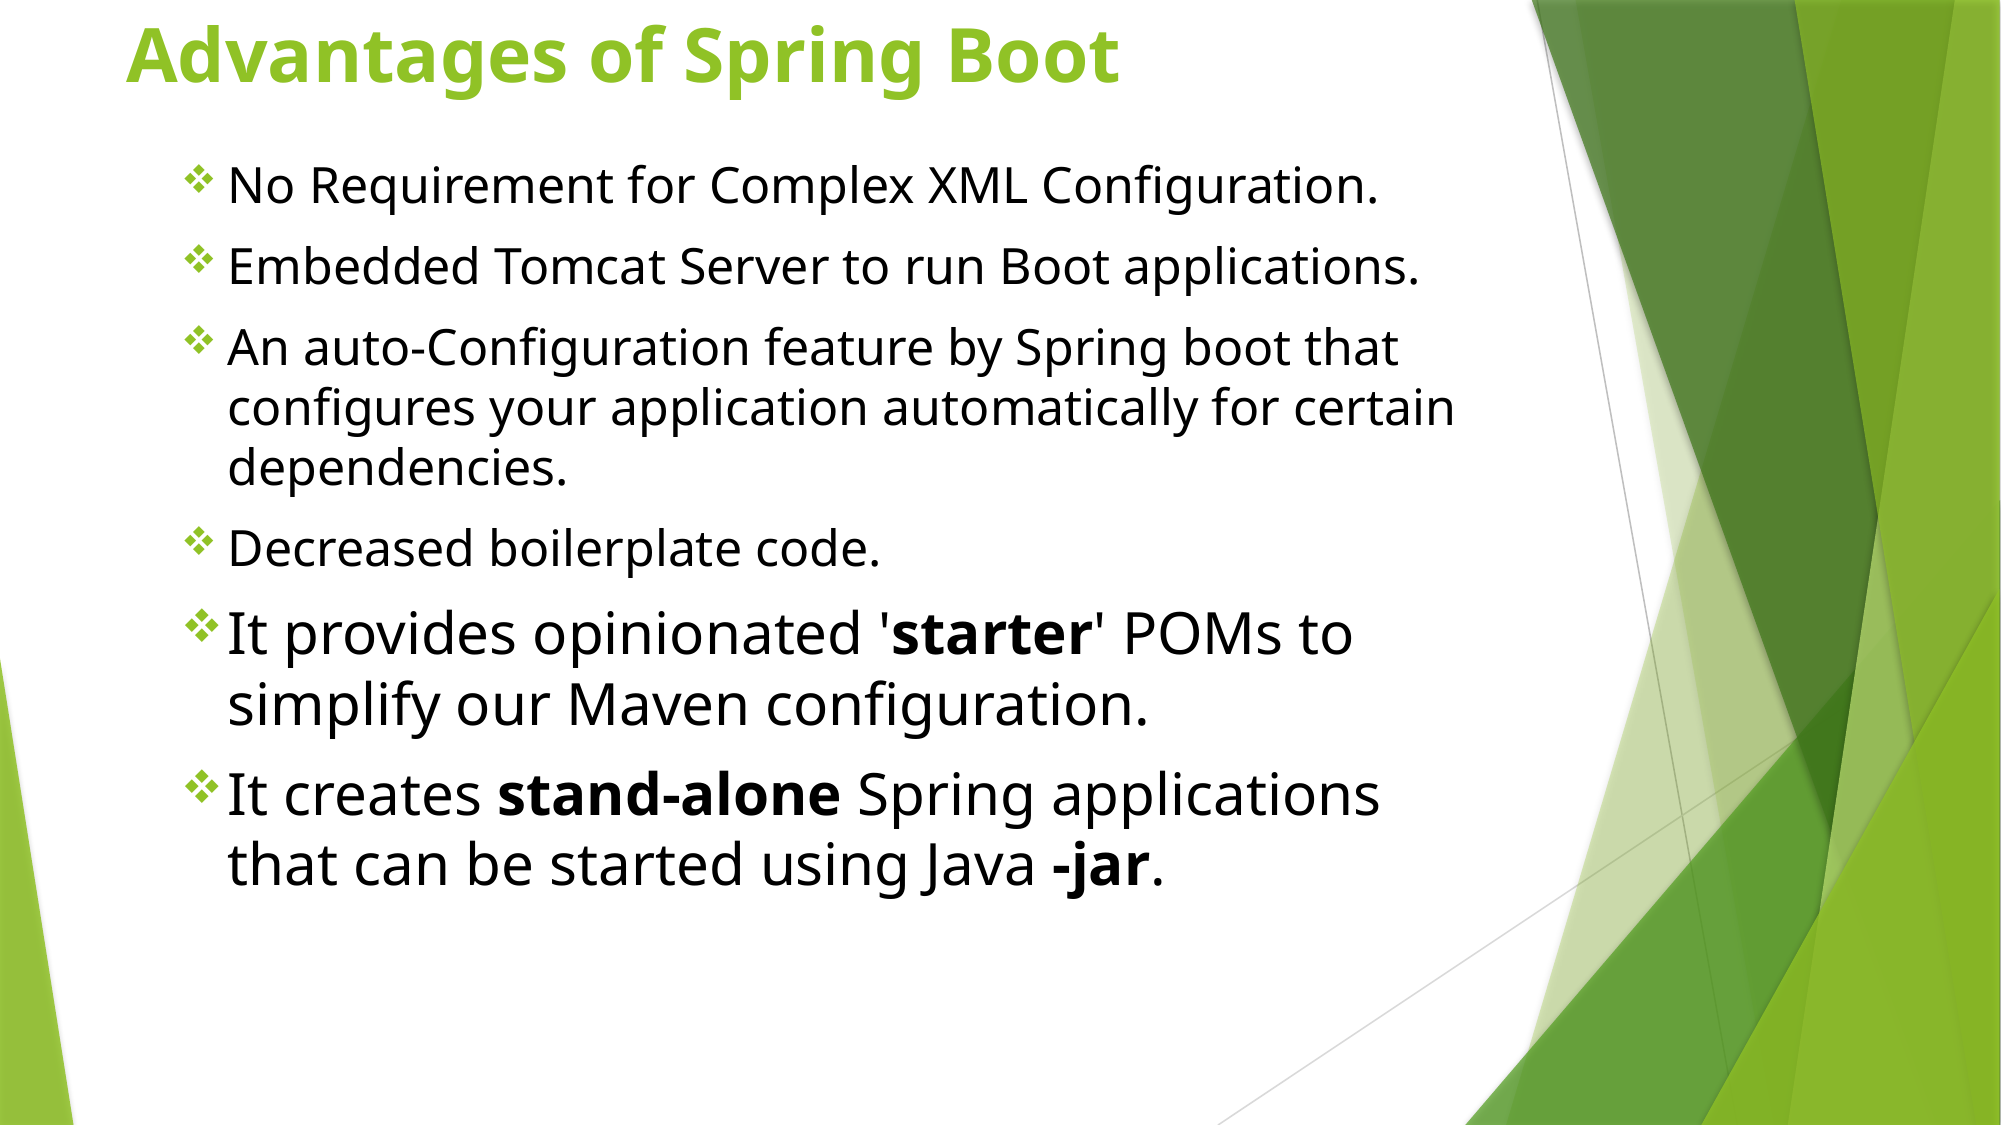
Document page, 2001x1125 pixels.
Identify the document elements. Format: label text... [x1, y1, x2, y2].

title Advantages of Spring Boot [111, 0, 1522, 209]
list No Requirement for Complex XML Configuration. Embedded Tomcat Server to run Boot applications. An auto-Configuration feature by Spring boot that configures your application automatically for certain dependencies. Decreased boilerplate code. It provides opinionated 'starter' POMs to simplify our Maven configuration. It creates stand-alone Spring applications that can be started using Java -jar. [91, 145, 1502, 1054]
